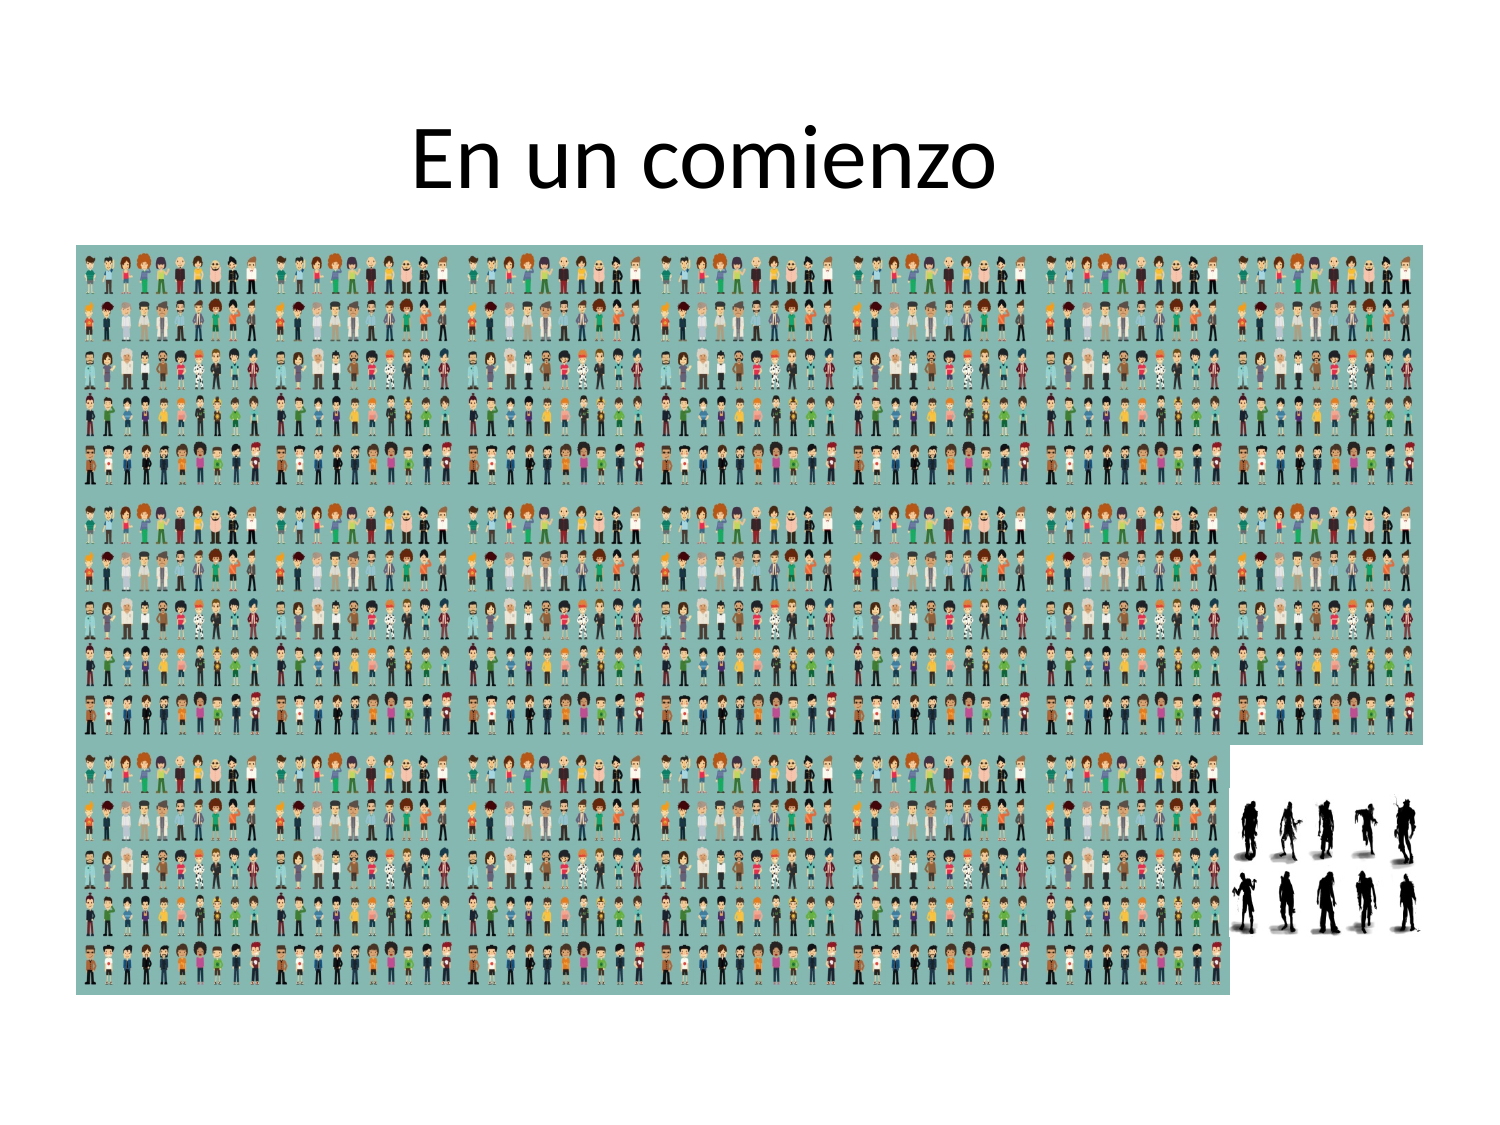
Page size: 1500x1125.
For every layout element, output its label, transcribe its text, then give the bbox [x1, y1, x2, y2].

text_box En un comienzo [75, 88, 1335, 215]
picture [76, 245, 1423, 995]
